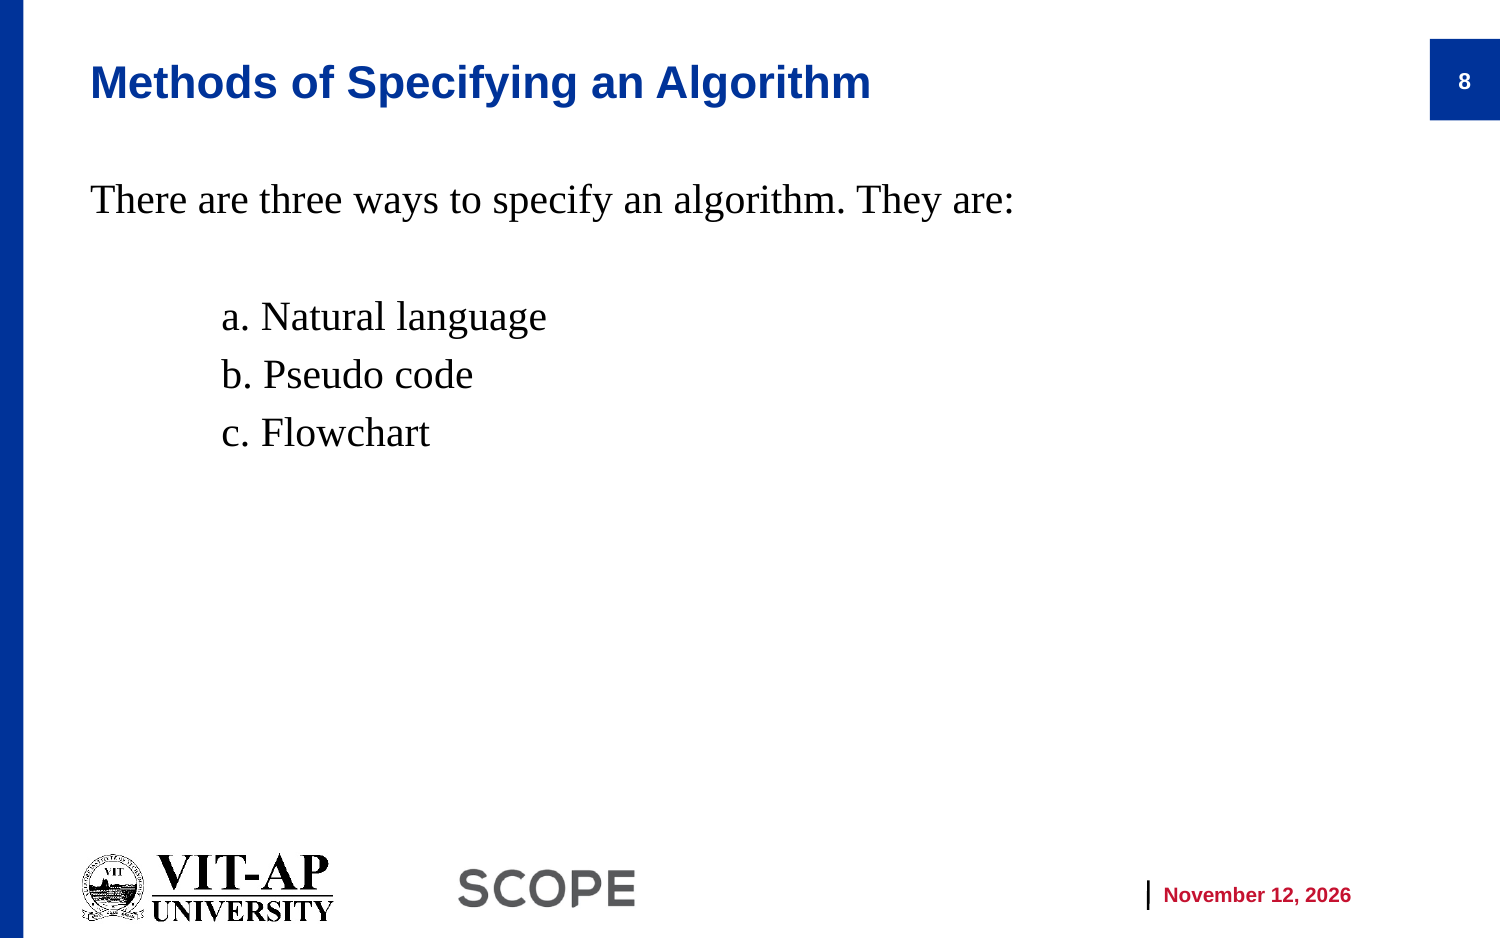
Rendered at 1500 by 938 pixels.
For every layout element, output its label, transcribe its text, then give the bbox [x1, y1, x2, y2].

title Methods of Specifying an Algorithm [74, 37, 1430, 124]
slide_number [1148, 868, 1424, 919]
slide_number 8 [1429, 45, 1500, 116]
picture [454, 864, 641, 910]
list There are three ways to specify an algorithm. They are: a. Natural language b. Pseudo code c. Flowchart [74, 163, 1426, 838]
picture [76, 846, 337, 928]
